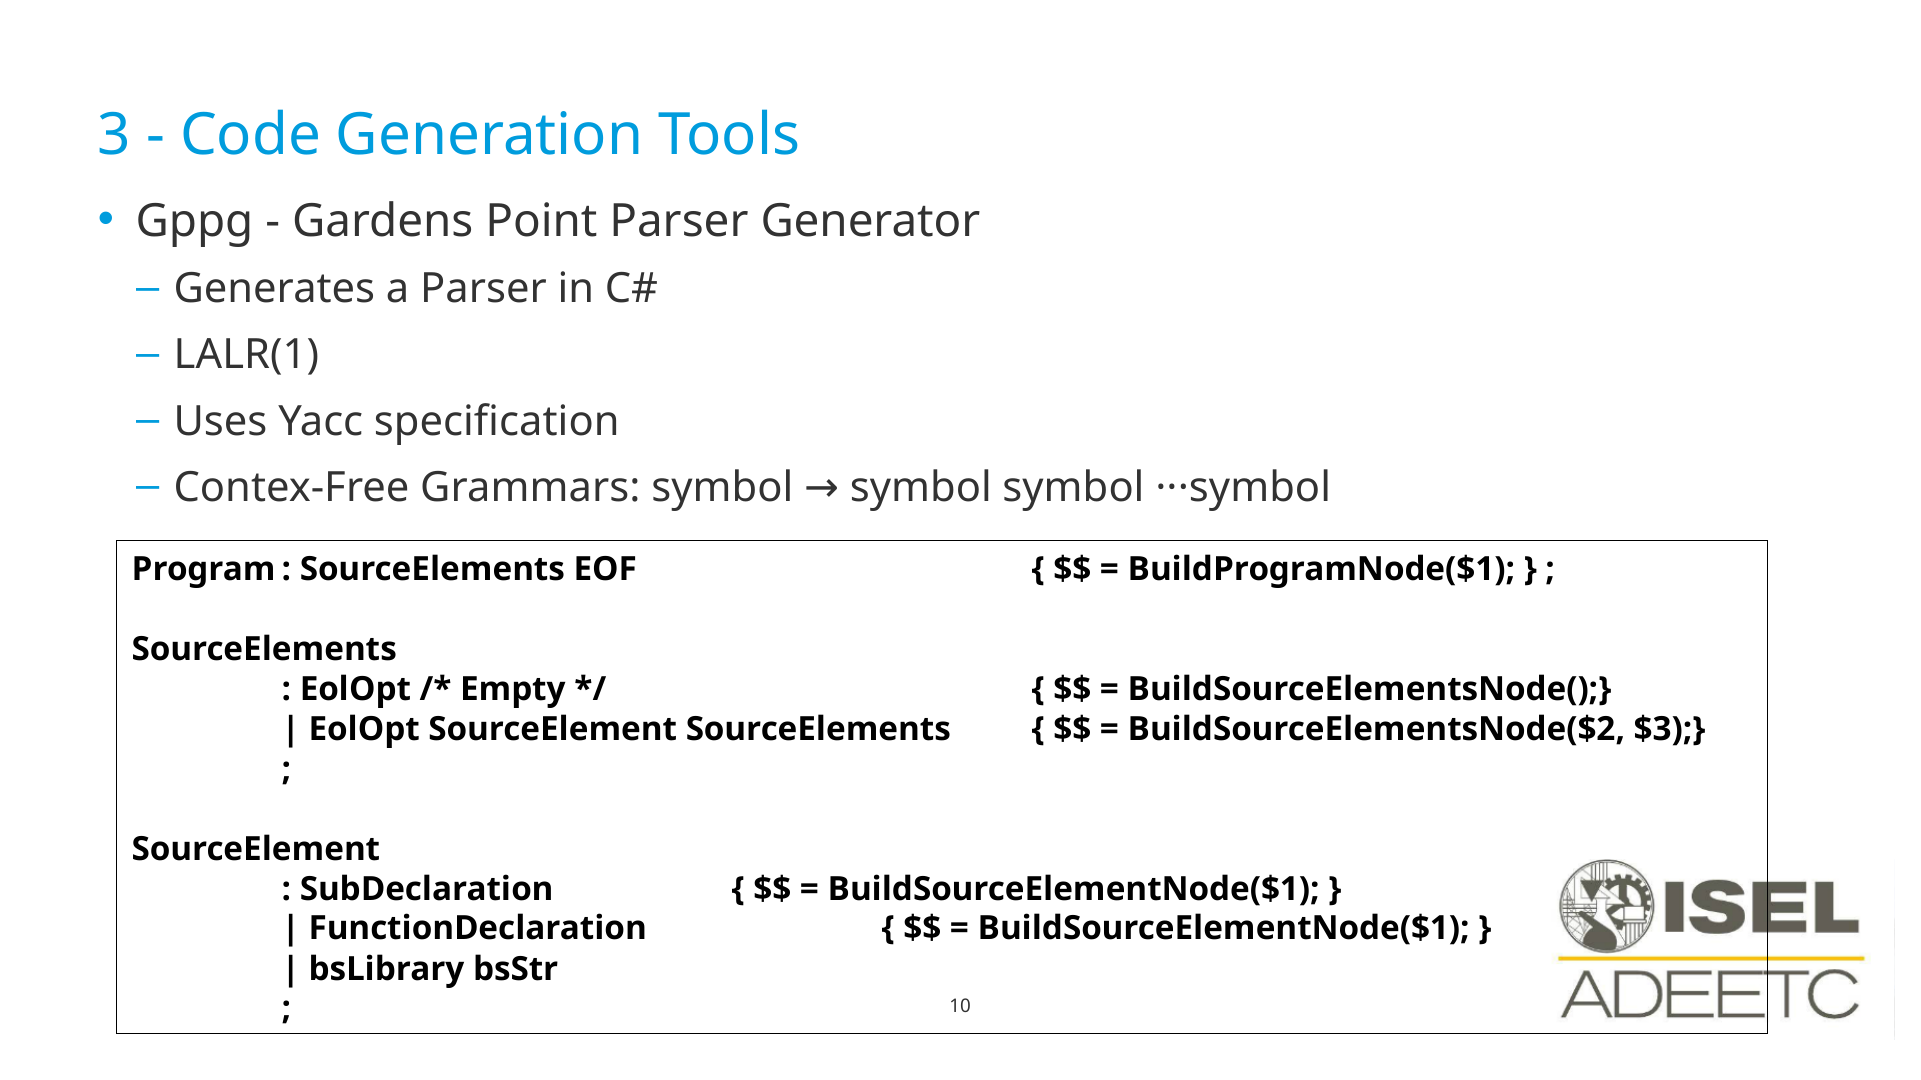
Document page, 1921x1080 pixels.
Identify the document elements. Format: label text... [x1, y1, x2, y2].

picture [1520, 858, 1895, 1041]
text_box Program : SourceElements EOF { $$ = BuildProgramNode($1); } ; SourceElements : EolOpt /* Empty */ { $$ = BuildSourceElementsNode();} | EolOpt SourceElement SourceElements { $$ = BuildSourceElementsNode($2, $3);} ; SourceElement : SubDeclaration { $$ = BuildSourceElementNode($1); } | FunctionDeclaration { $$ = BuildSourceElementNode($1); } | bsLibrary bsStr ; [116, 540, 1768, 1034]
list Gppg - Gardens Point Parser Generator Generates a Parser in C# LALR(1) Uses Yacc speciﬁcation Contex-Free Grammars: symbol → symbol symbol ···symbol [97, 190, 1736, 953]
title 3 - Code Generation Tools [97, 95, 1823, 182]
